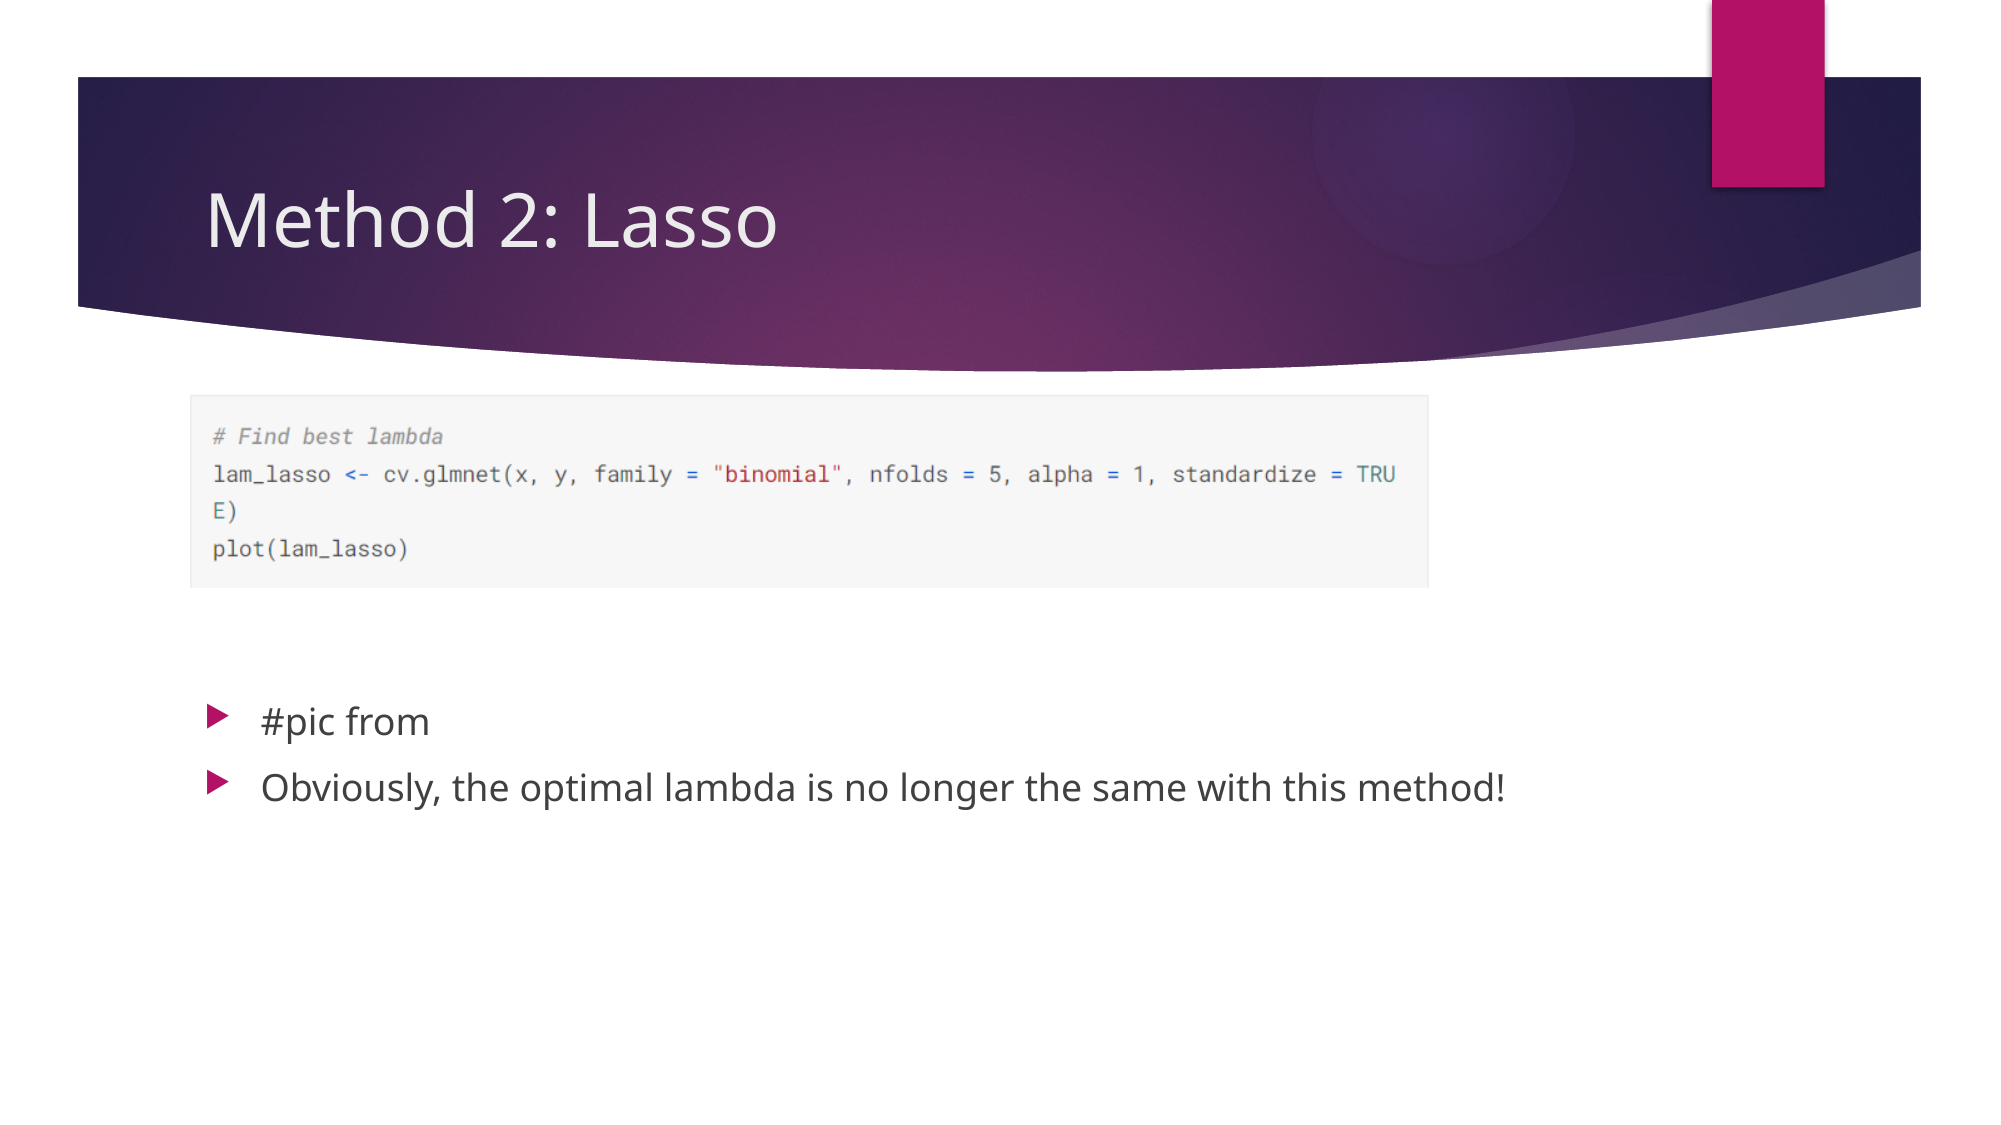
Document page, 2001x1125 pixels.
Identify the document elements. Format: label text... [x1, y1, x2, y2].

picture [189, 390, 1430, 588]
list #pic from Obviously, the optimal lambda is no longer the same with this method! [189, 427, 1638, 988]
title Method 2: Lasso [189, 159, 1627, 276]
